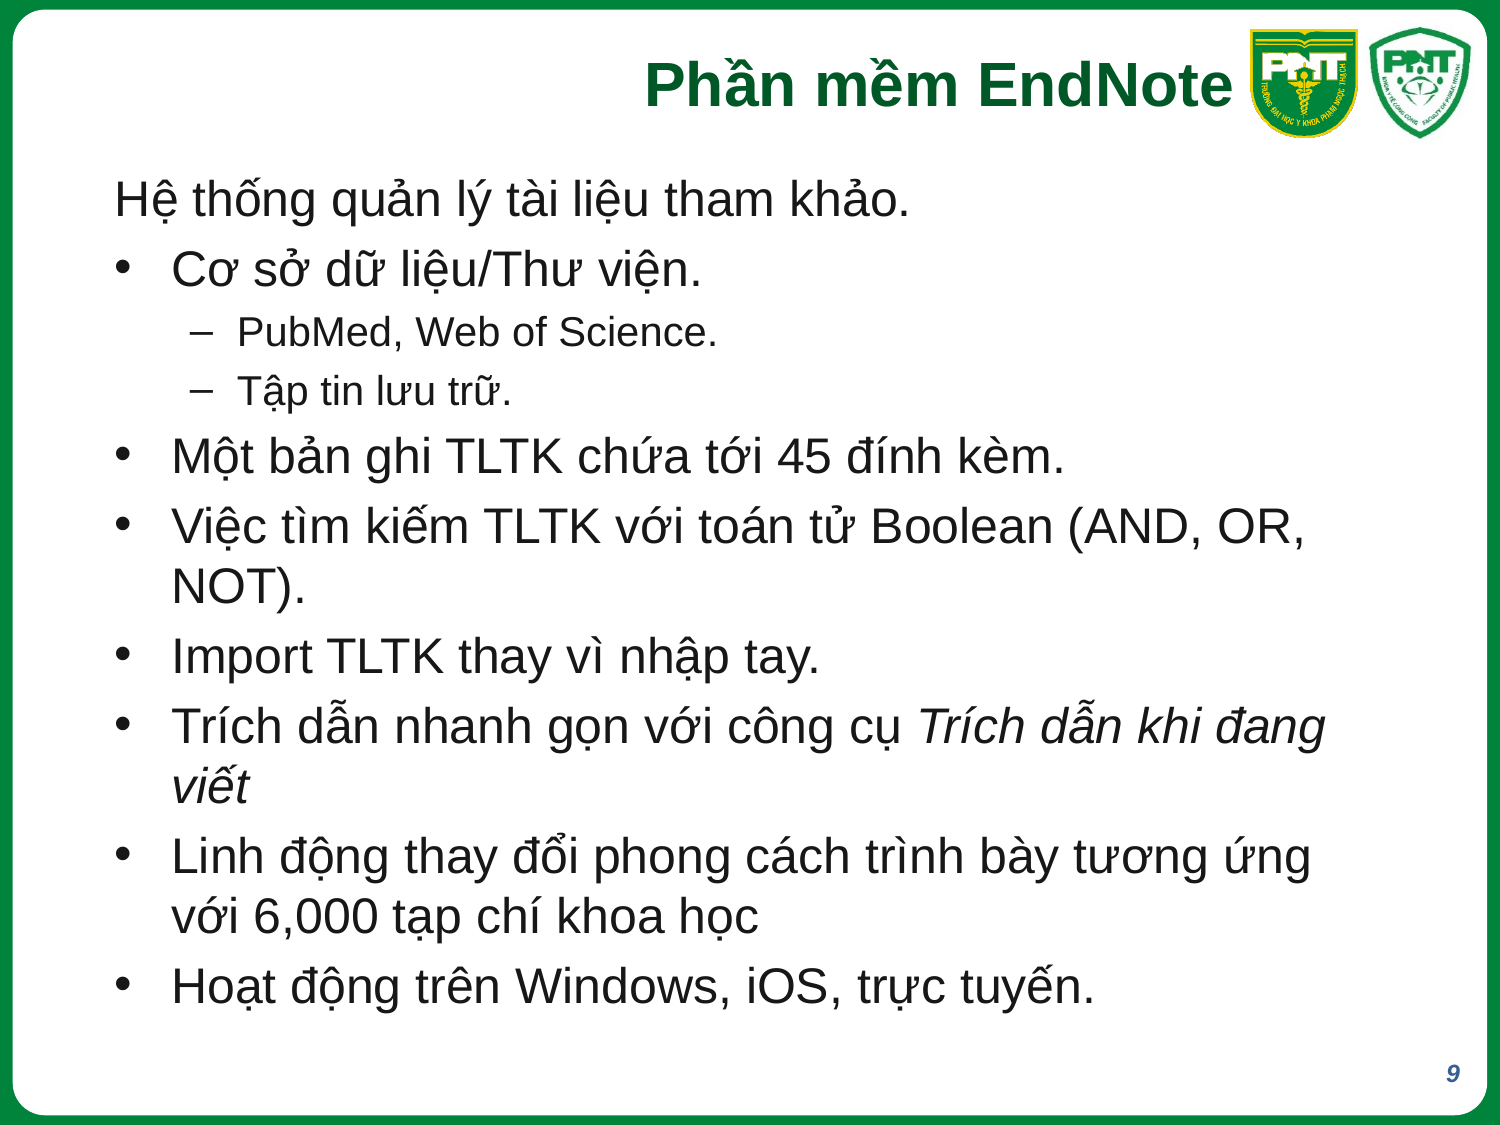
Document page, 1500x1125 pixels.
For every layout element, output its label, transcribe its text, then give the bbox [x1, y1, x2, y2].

list Hệ thống quản lý tài liệu tham khảo. Cơ sở dữ liệu/Thư viện. PubMed, Web of Science. Tập tin lưu trữ. Một bản ghi TLTK chứa tới 45 đính kèm. Việc tìm kiếm TLTK với toán tử Boolean (AND, OR, NOT). Import TLTK thay vì nhập tay. Trích dẫn nhanh gọn với công cụ Trích dẫn khi đang viết Linh động thay đổi phong cách trình bày tương ứng với 6,000 tạp chí khoa học Hoạt động trên Windows, iOS, trực tuyến. [99, 137, 1401, 1043]
title Phần mềm EndNote [24, 24, 1251, 138]
picture [1364, 22, 1475, 143]
slide_number 9 [1125, 1042, 1475, 1103]
picture [1251, 29, 1358, 137]
